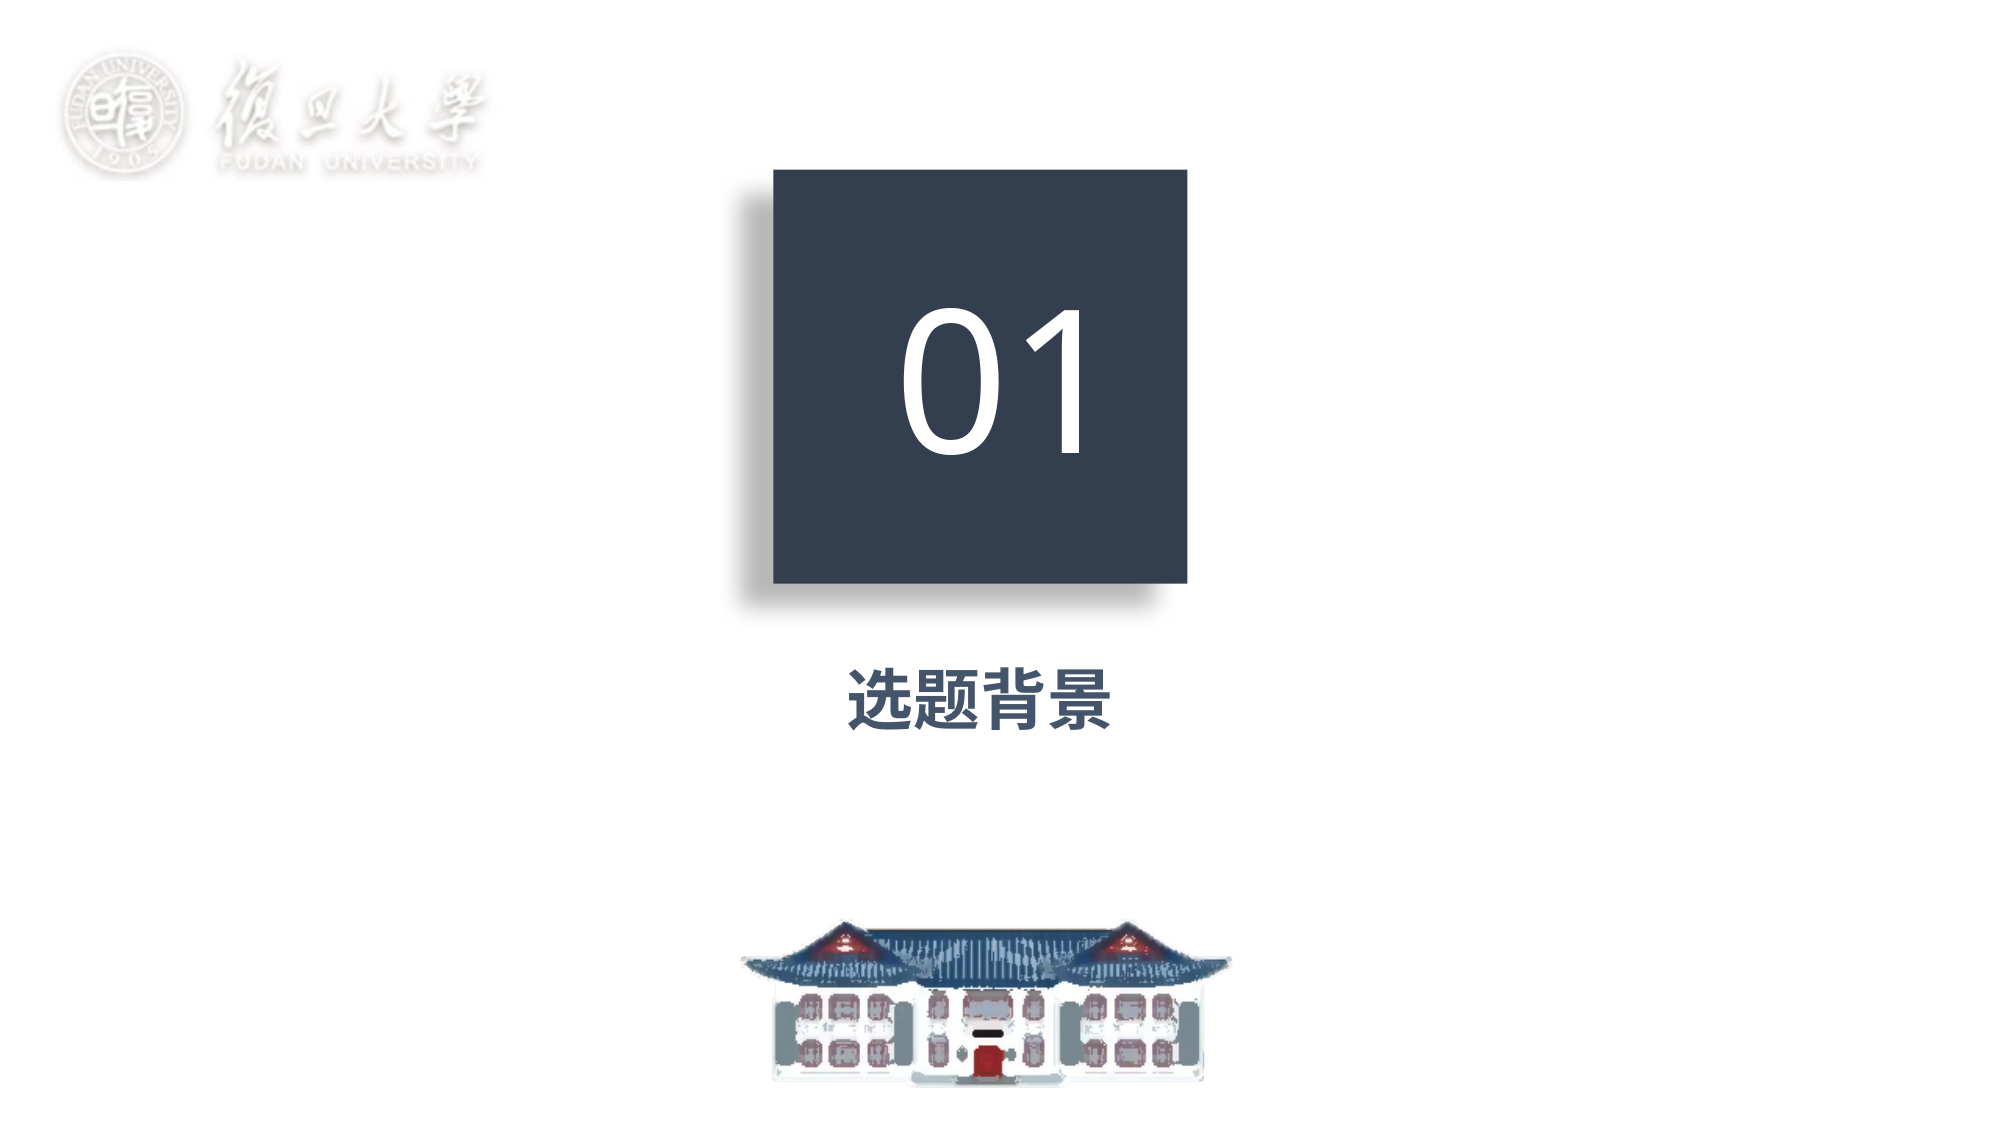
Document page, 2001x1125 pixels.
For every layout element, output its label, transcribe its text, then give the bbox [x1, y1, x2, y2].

picture [716, 908, 1245, 1100]
text_box 选题背景 [773, 650, 1188, 745]
picture [32, 39, 521, 205]
text_box [772, 169, 1188, 585]
text_box 01 [879, 245, 1188, 501]
